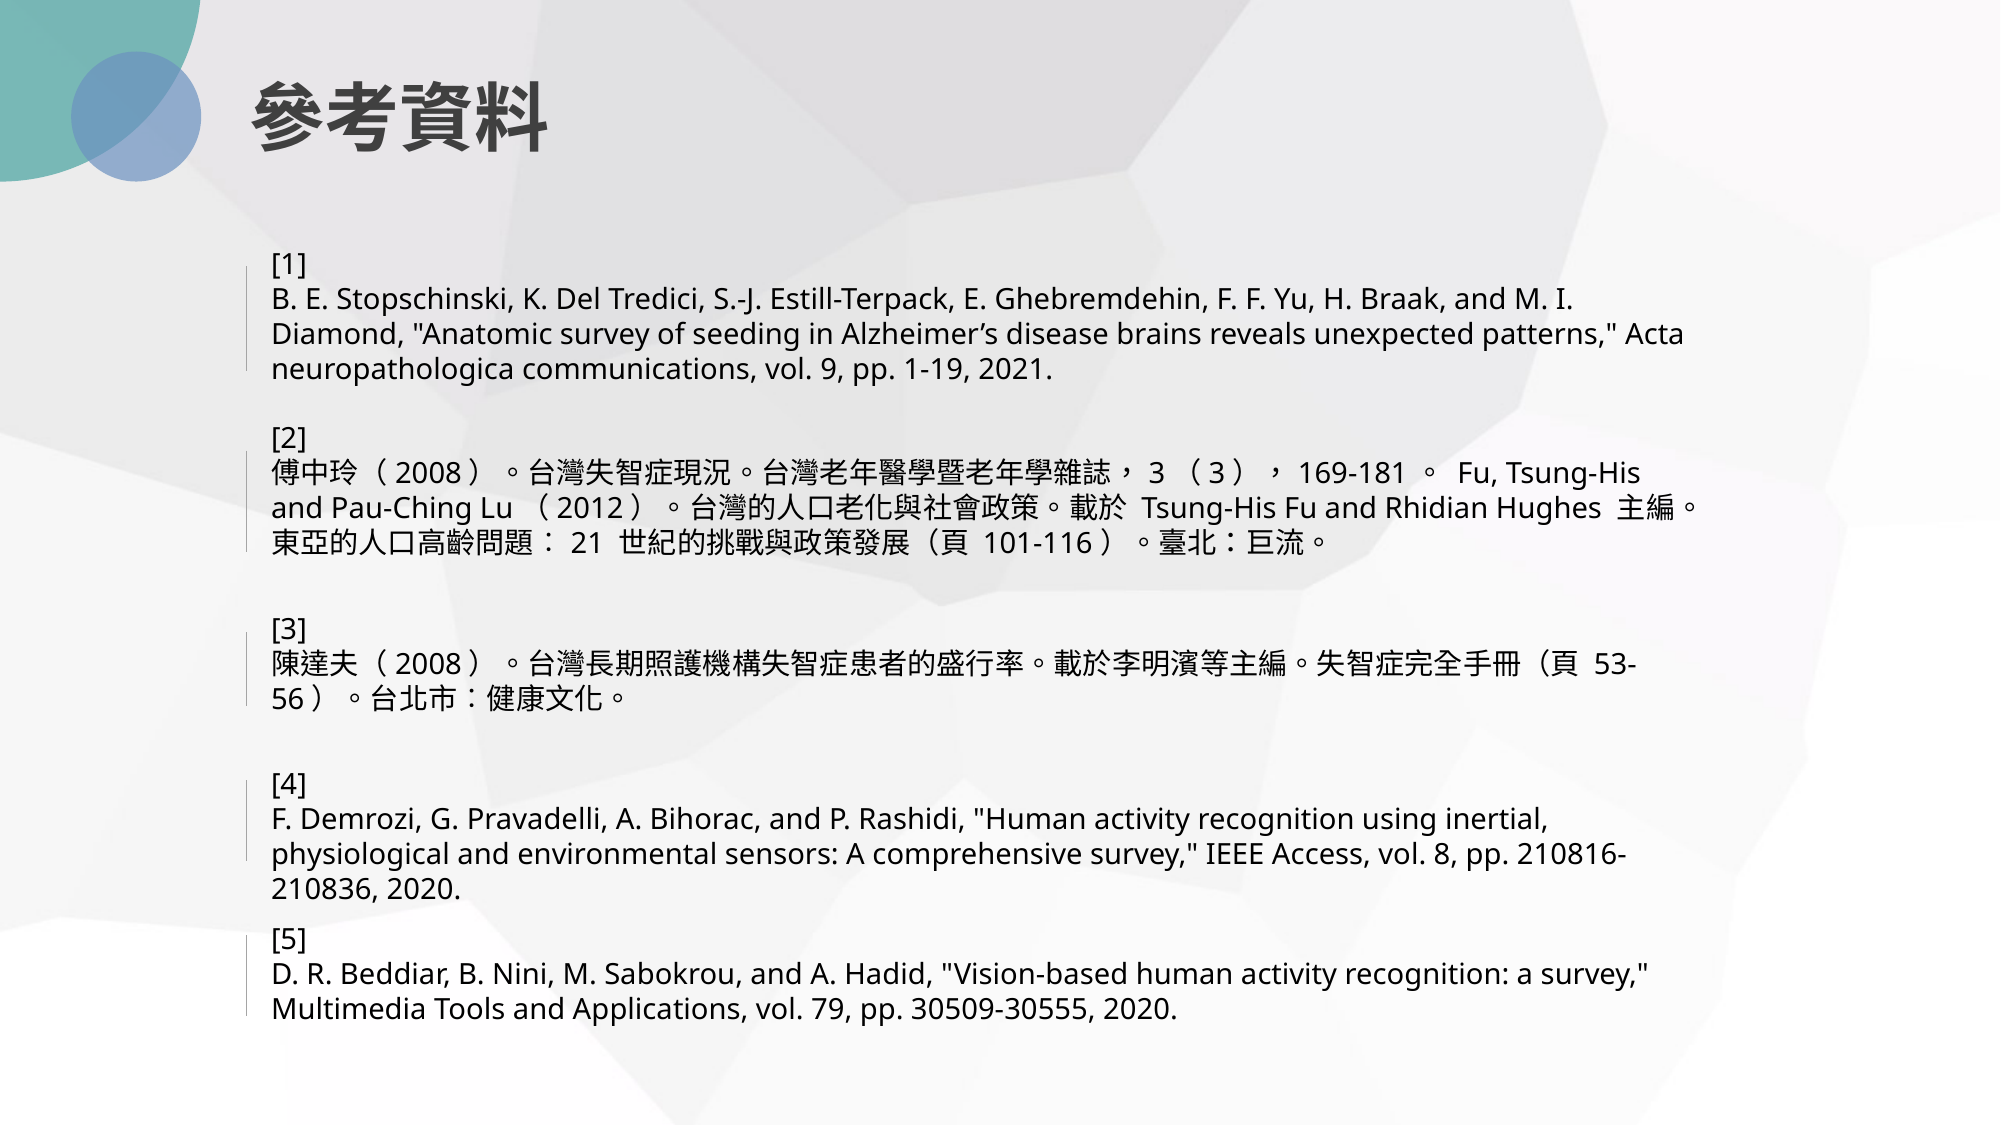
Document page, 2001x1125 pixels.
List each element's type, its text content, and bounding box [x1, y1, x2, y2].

text_box [4] F. Demrozi, G. Pravadelli, A. Bihorac, and P. Rashidi, "Human activity recognition using inertial, physiological and environmental sensors: A comprehensive survey," IEEE Access, vol. 8, pp. 210816-210836, 2020. [256, 757, 1701, 913]
text_box [1] B. E. Stopschinski, K. Del Tredici, S.-J. Estill-Terpack, E. Ghebremdehin, F. F. Yu, H. Braak, and M. I. Diamond, "Anatomic survey of seeding in Alzheimer’s disease brains reveals unexpected patterns," Acta neuropathologica communications, vol. 9, pp. 1-19, 2021. [256, 237, 1701, 393]
text_box [0, 0, 202, 183]
text_box 參考資料 [234, 63, 565, 169]
text_box [3] 陳達夫（2008）。台灣長期照護機構失智症患者的盛行率。載於李明濱等主編。失智症完全手冊（頁 53-56）。台北市︰健康文化。 [256, 602, 1701, 723]
text_box [2] 傅中玲（2008）。台灣失智症現況。台灣老年醫學暨老年學雜誌，3（3），169-181。 Fu, Tsung-His and Pau-Ching Lu（2012）。台灣的人口老化與社會政策。載於 Tsung-His Fu and Rhidian Hughes 主編。東亞的人口高齡問題︰21 世紀的挑戰與政策發展（頁 101-116）。臺北：巨流。 [256, 412, 1701, 567]
text_box [70, 50, 203, 183]
text_box [5] D. R. Beddiar, B. Nini, M. Sabokrou, and A. Hadid, "Vision-based human activity recognition: a survey," Multimedia Tools and Applications, vol. 79, pp. 30509-30555, 2020. [256, 913, 1701, 1033]
picture [0, 0, 2001, 1125]
